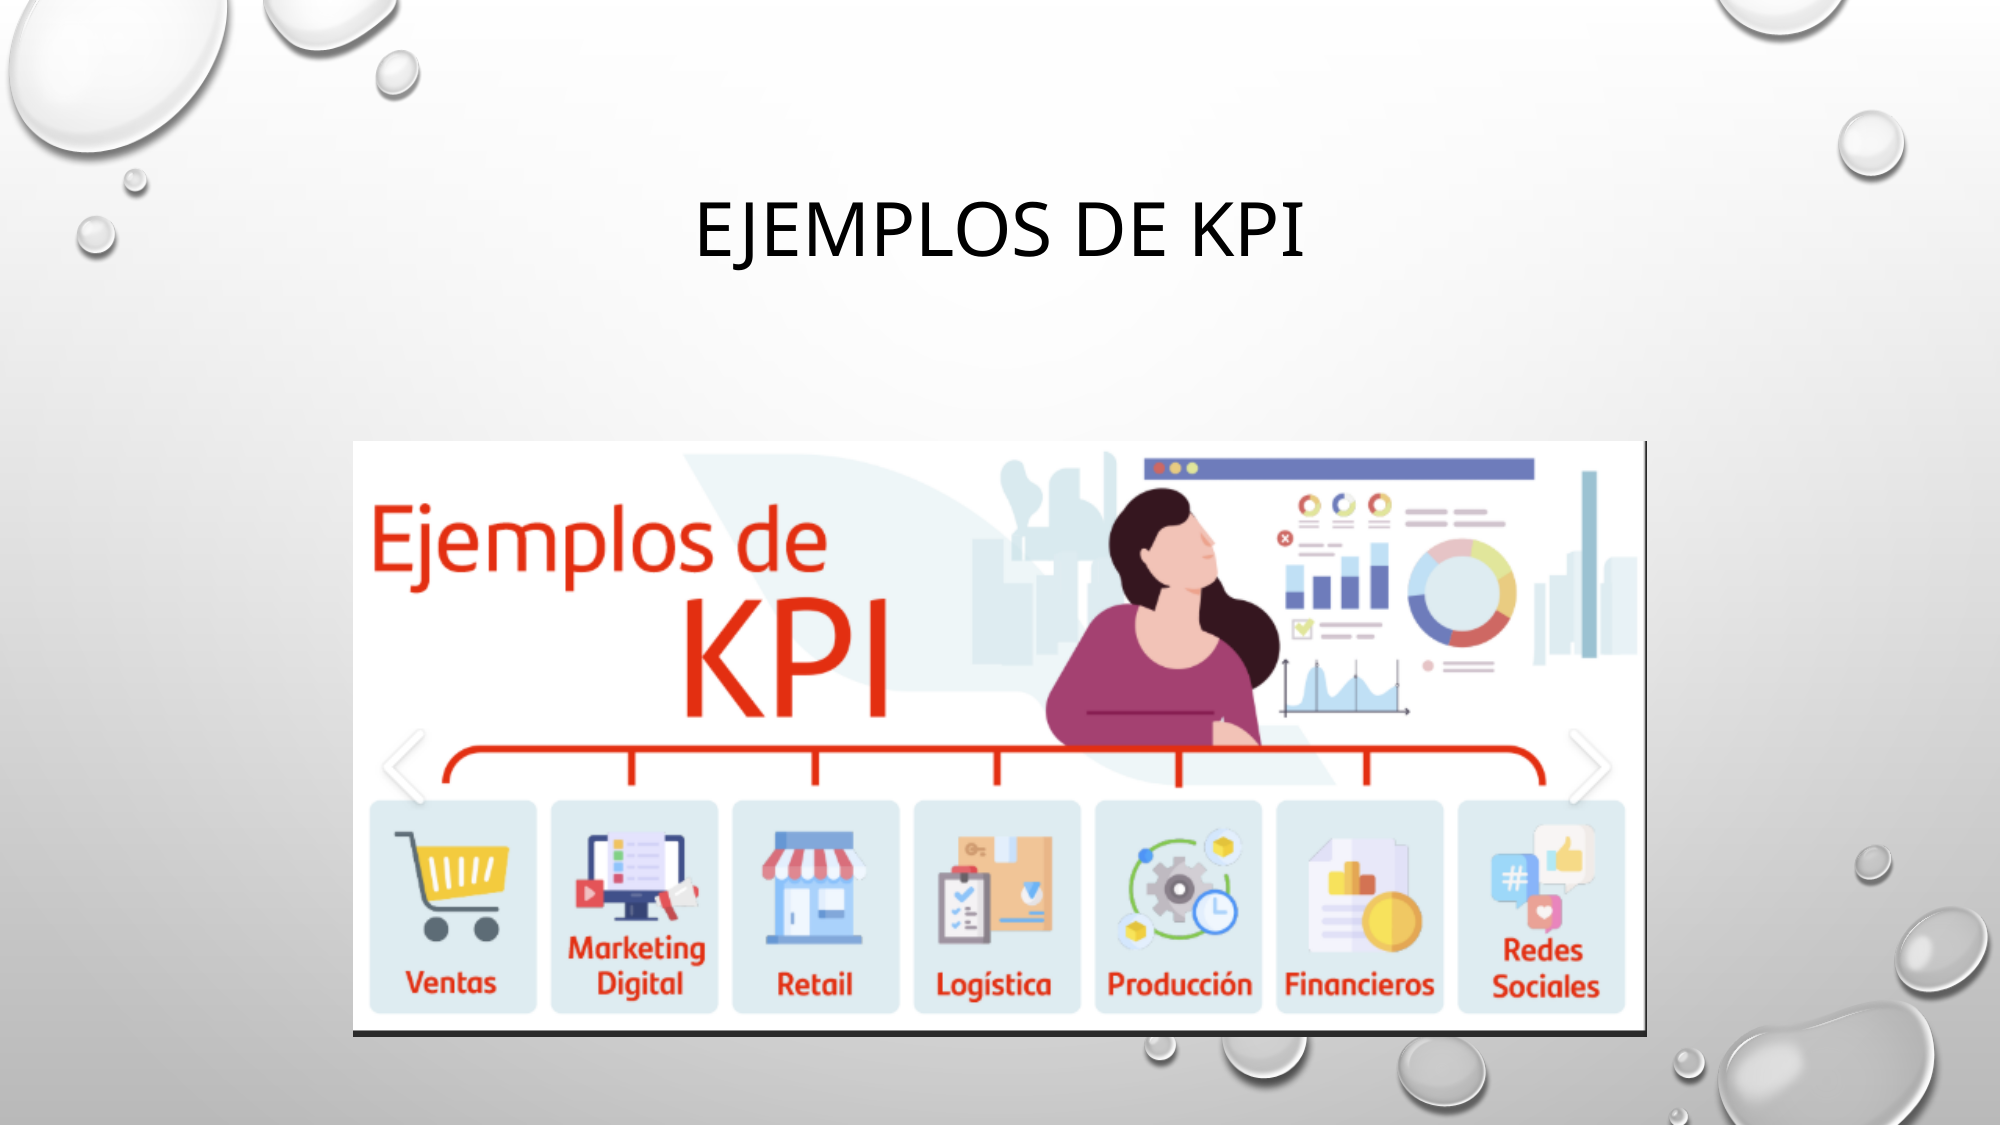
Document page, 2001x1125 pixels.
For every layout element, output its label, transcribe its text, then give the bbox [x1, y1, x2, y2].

title EJEMPLOS DE KPI [149, 101, 1851, 364]
picture [0, 0, 2000, 1125]
